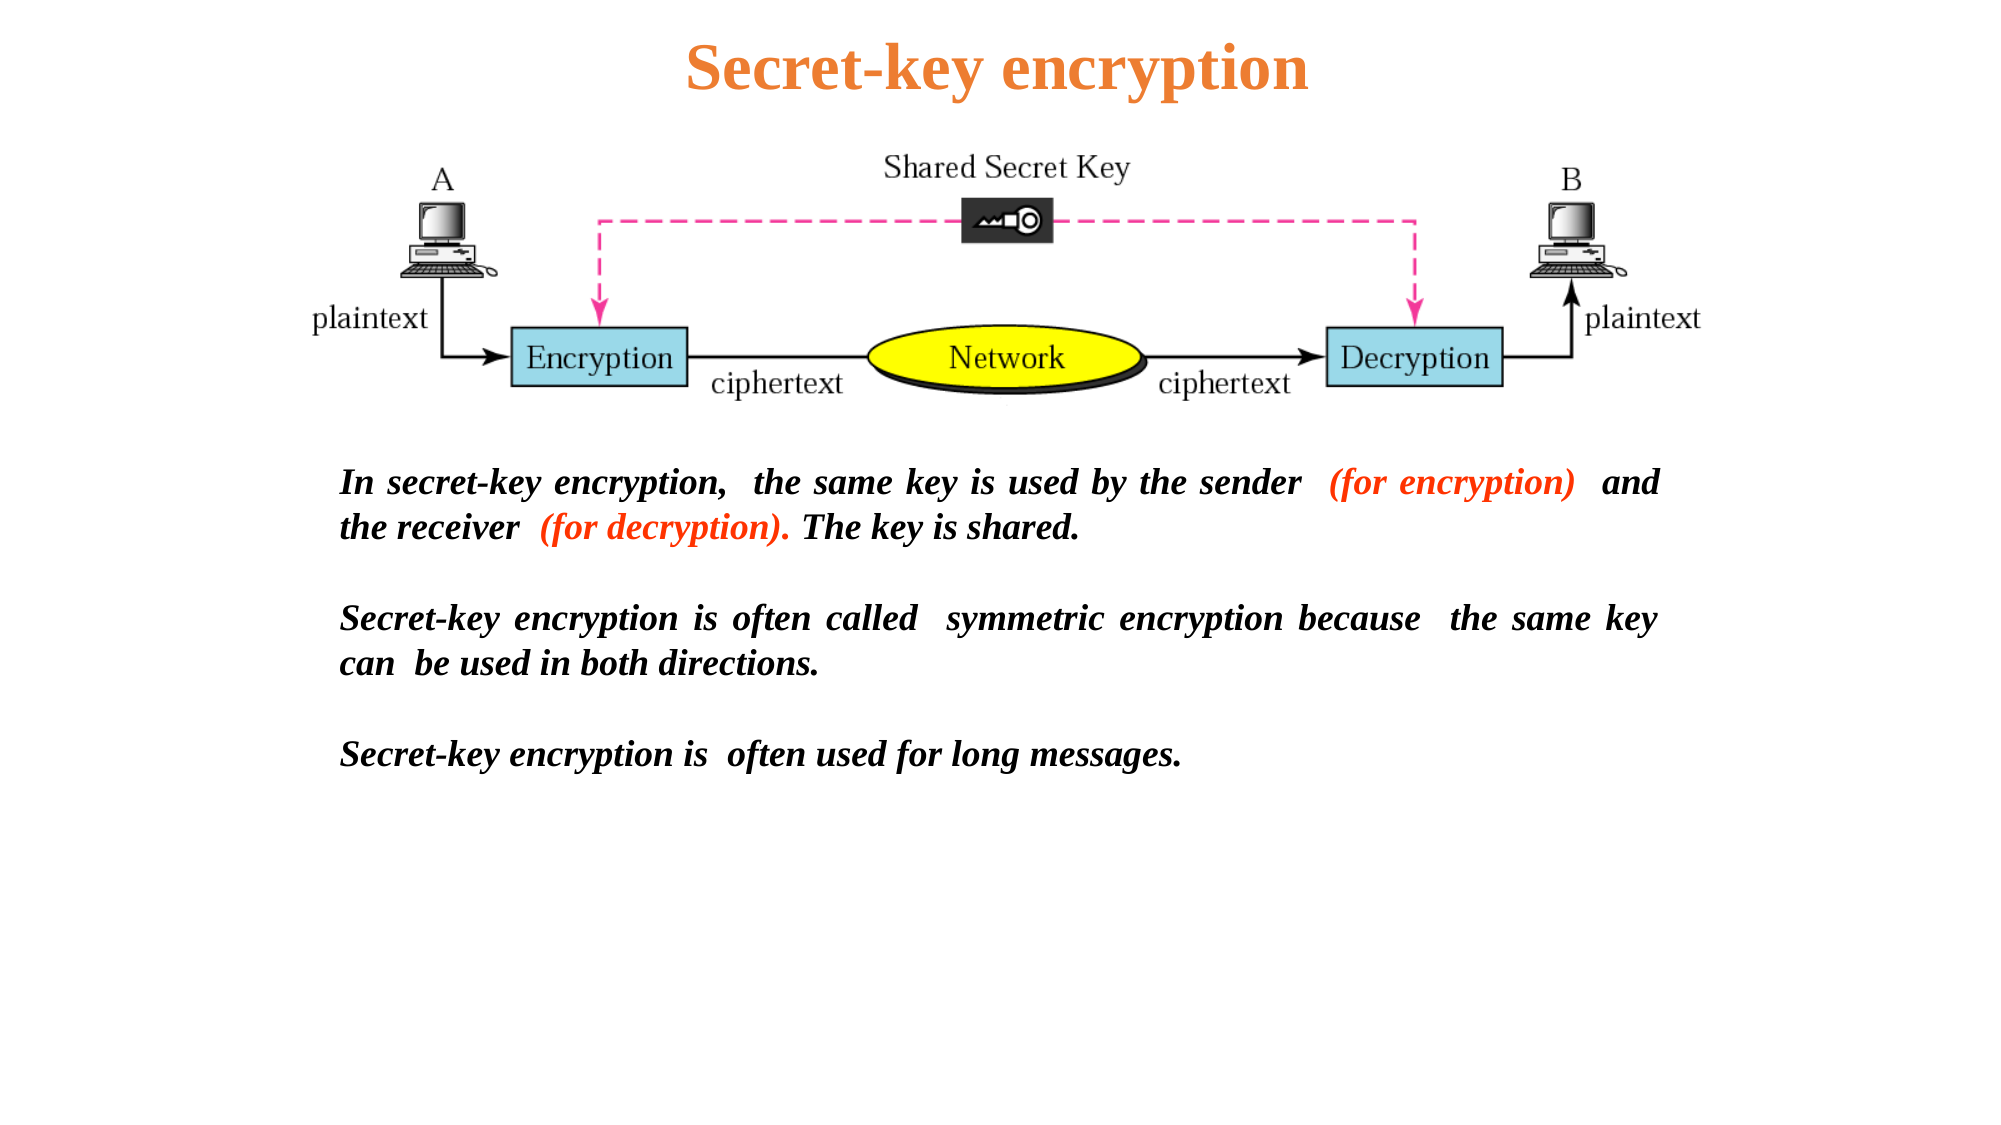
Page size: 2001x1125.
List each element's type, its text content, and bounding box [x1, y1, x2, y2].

text_box Secret-key encryption [670, 15, 1325, 111]
picture [312, 149, 1702, 406]
text_box In secret-key encryption, the same key is used by the sender (for encryption) and the receiver (for decryption). The key is shared. Secret-key encryption is often called symmetric encryption because the same key can be used in both directions. Secret-key encryption is often used for long messages. [324, 449, 1675, 1125]
